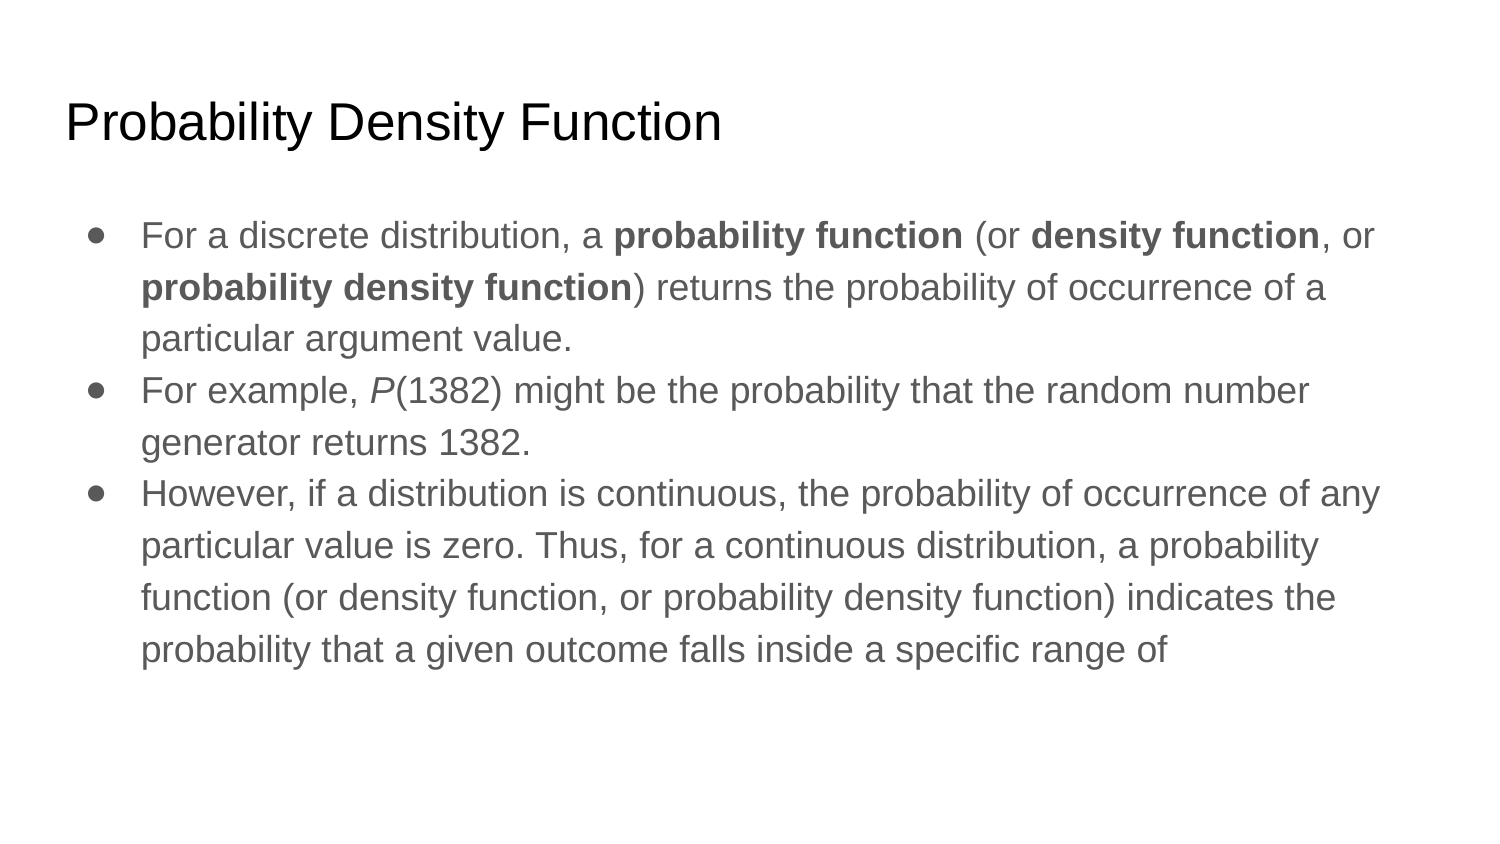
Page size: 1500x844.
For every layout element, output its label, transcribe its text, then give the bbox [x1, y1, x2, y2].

text_box Probability Density Function [51, 72, 1449, 167]
text_box For a discrete distribution, a probability function (or density function, or probability density function) returns the probability of occurrence of a particular argument value. For example, P(1382) might be the probability that the random number generator returns 1382. However, if a distribution is continuous, the probability of occurrence of any particular value is zero. Thus, for a continuous distribution, a probability function (or density function, or probability density function) indicates the probability that a given outcome falls inside a specific range of [51, 189, 1449, 750]
